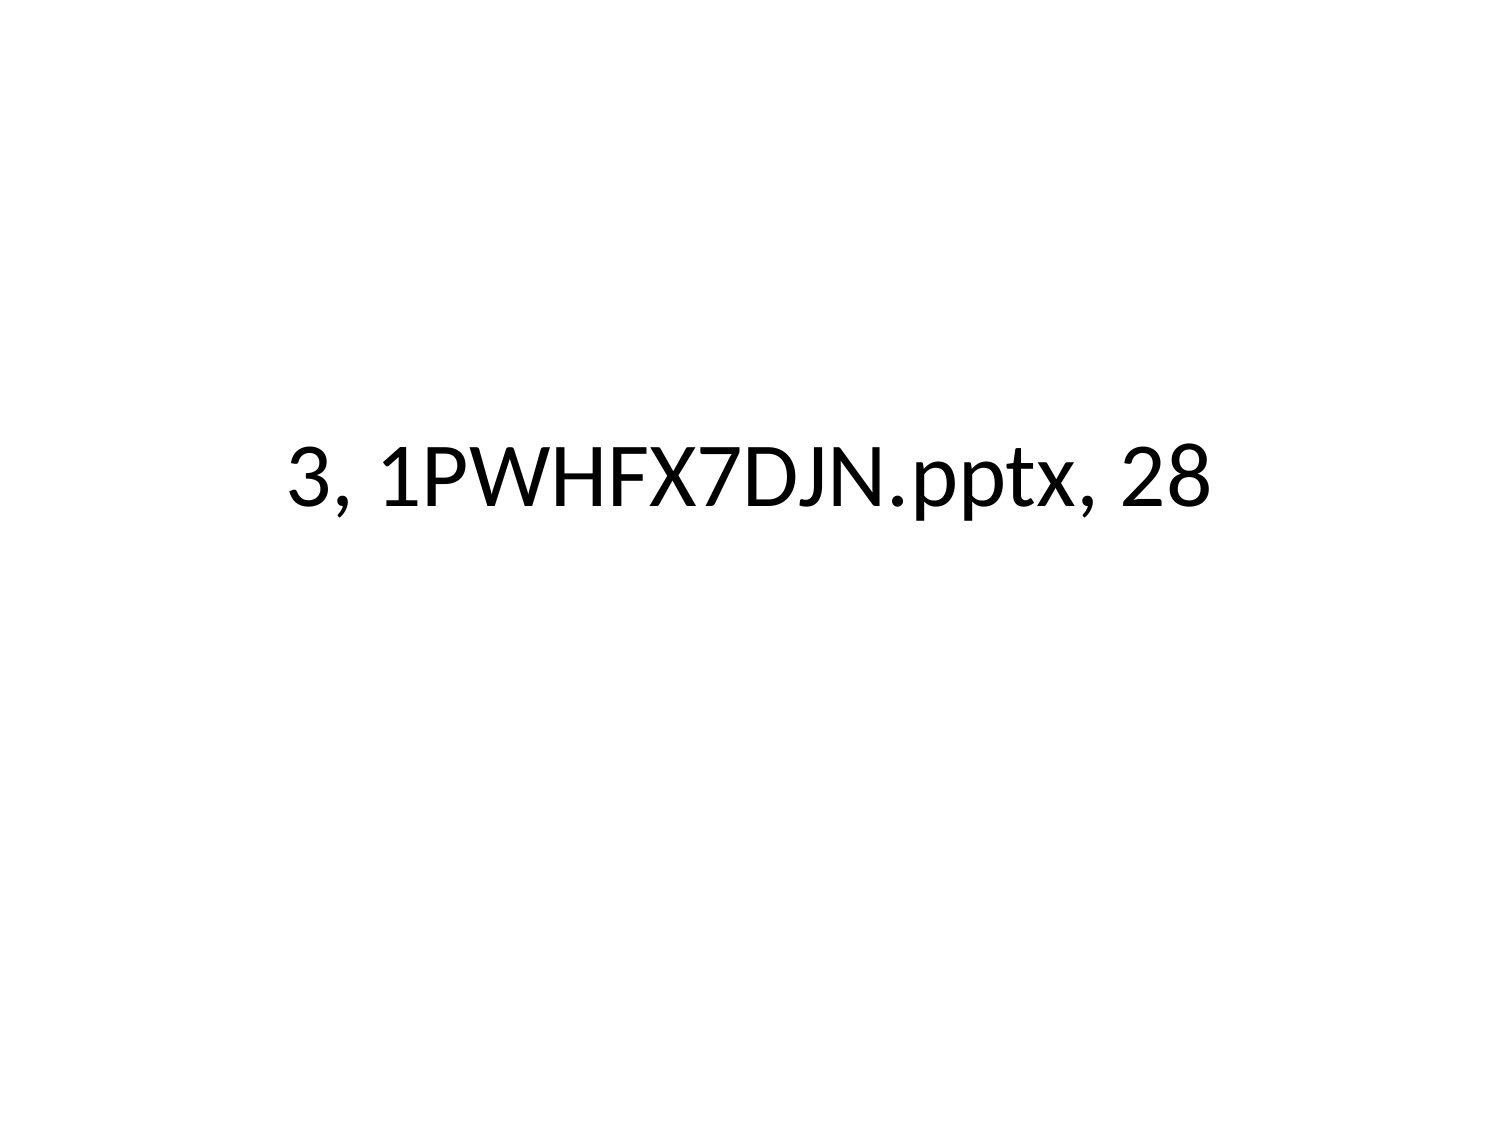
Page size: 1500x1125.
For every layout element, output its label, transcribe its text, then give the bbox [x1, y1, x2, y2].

title 3, 1PWHFX7DJN.pptx, 28 [112, 349, 1388, 591]
